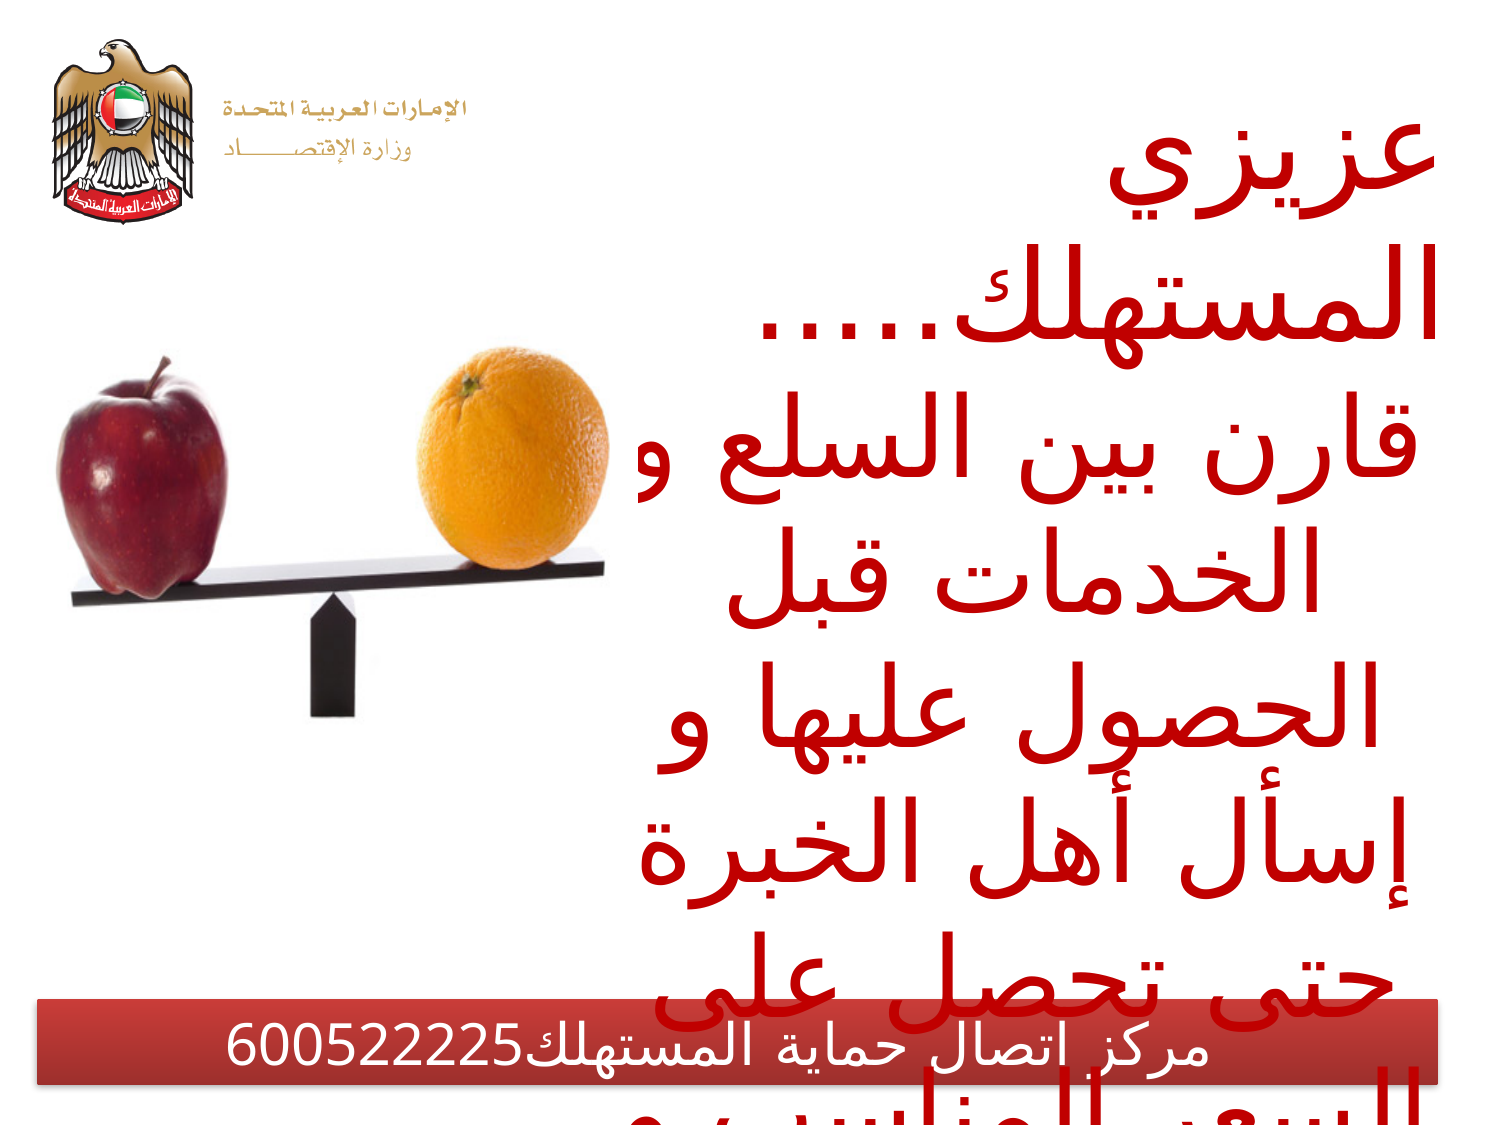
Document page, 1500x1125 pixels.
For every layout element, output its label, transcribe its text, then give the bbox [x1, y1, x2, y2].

picture [37, 37, 491, 226]
text_box 600522225مركز اتصال حماية المستهلك [37, 999, 587, 1085]
text_box عزيزي المستهلك..... قارن بين السلع و الخدمات قبل الحصول عليها و إسأل أهل الخبرة حتى تحصل على السعر المناسب و الجودة التي تنشدها [587, 12, 1463, 1125]
picture [37, 324, 638, 779]
